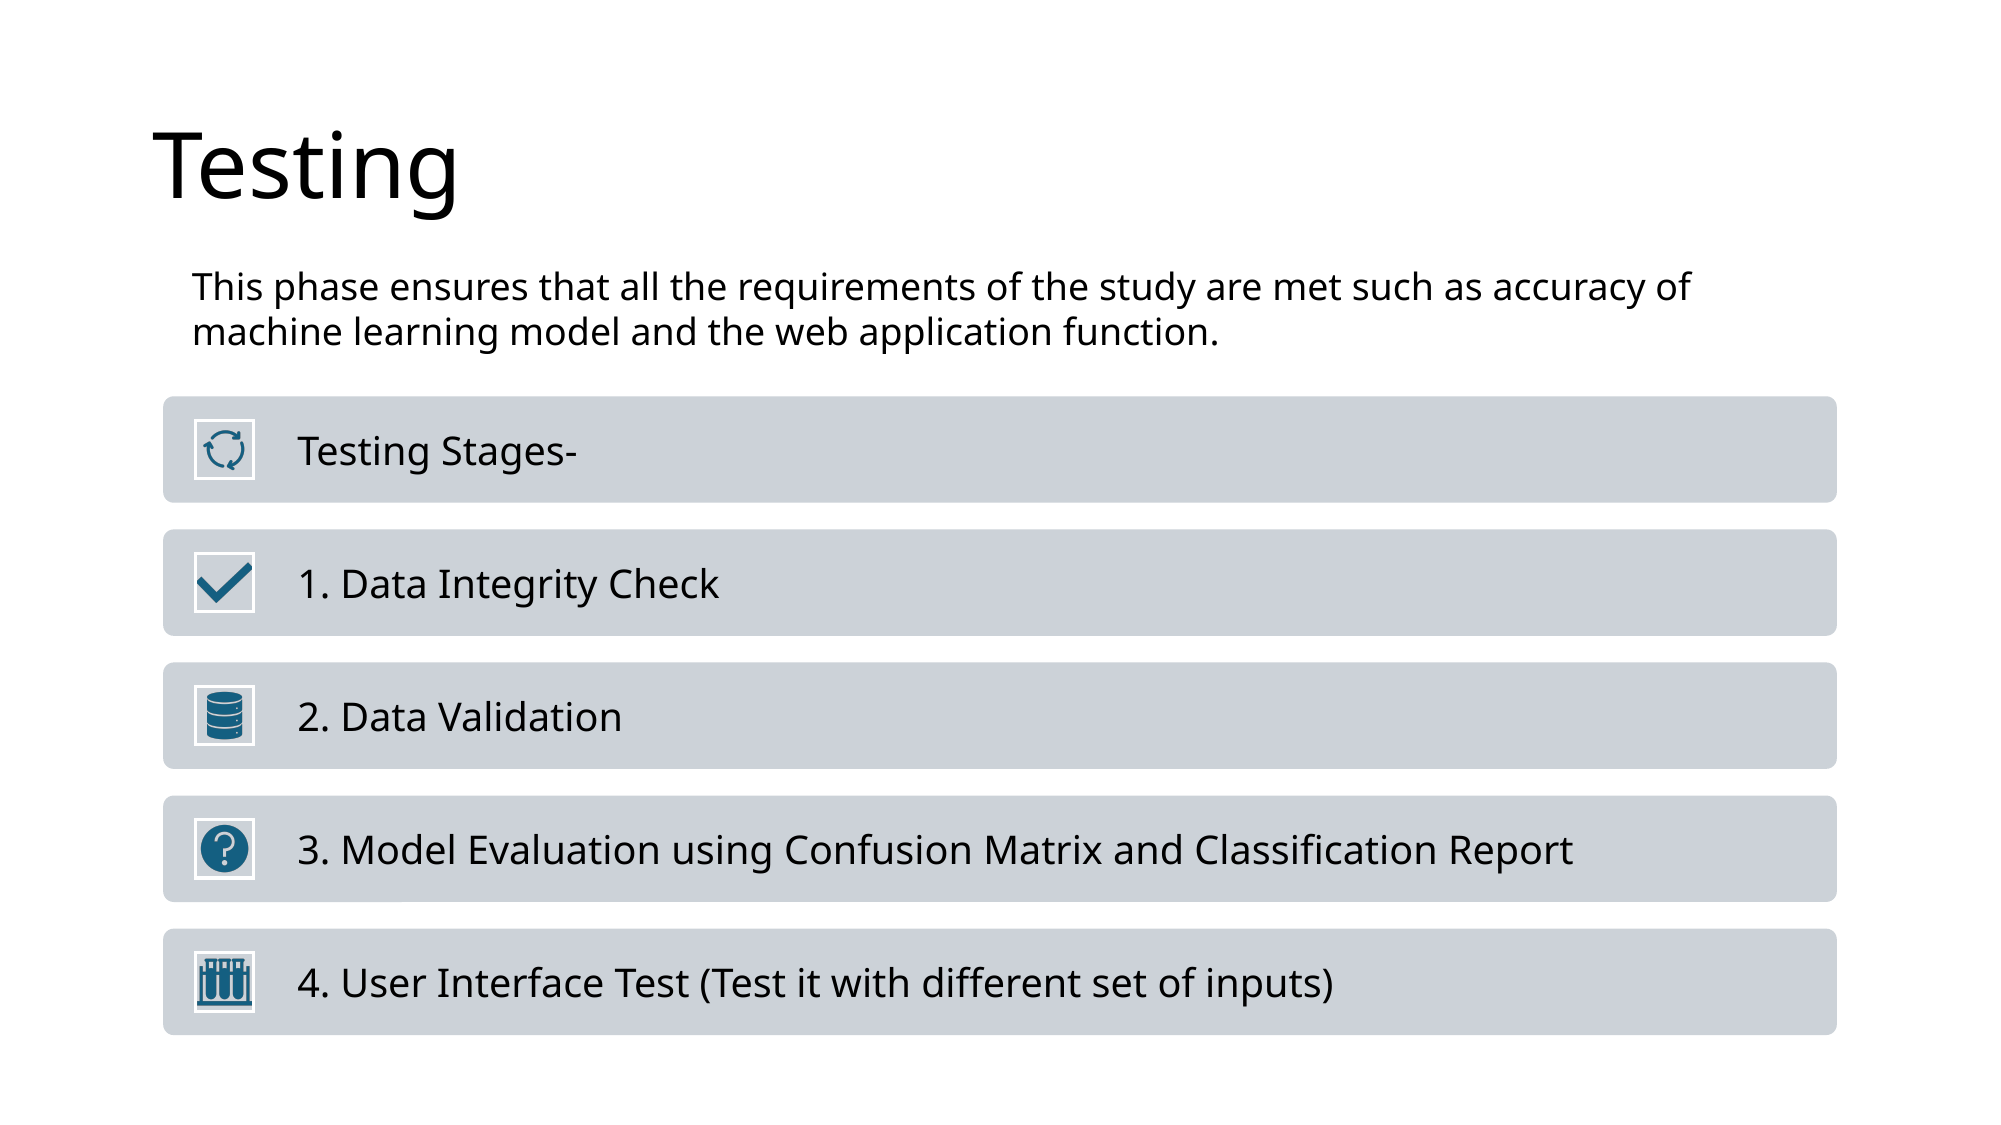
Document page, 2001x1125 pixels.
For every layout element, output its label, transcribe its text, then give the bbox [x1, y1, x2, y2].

title Testing [137, 59, 1863, 278]
text_box This phase ensures that all the requirements of the study are met such as accuracy of machine learning model and the web application function. [177, 255, 1837, 395]
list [162, 395, 1838, 1037]
